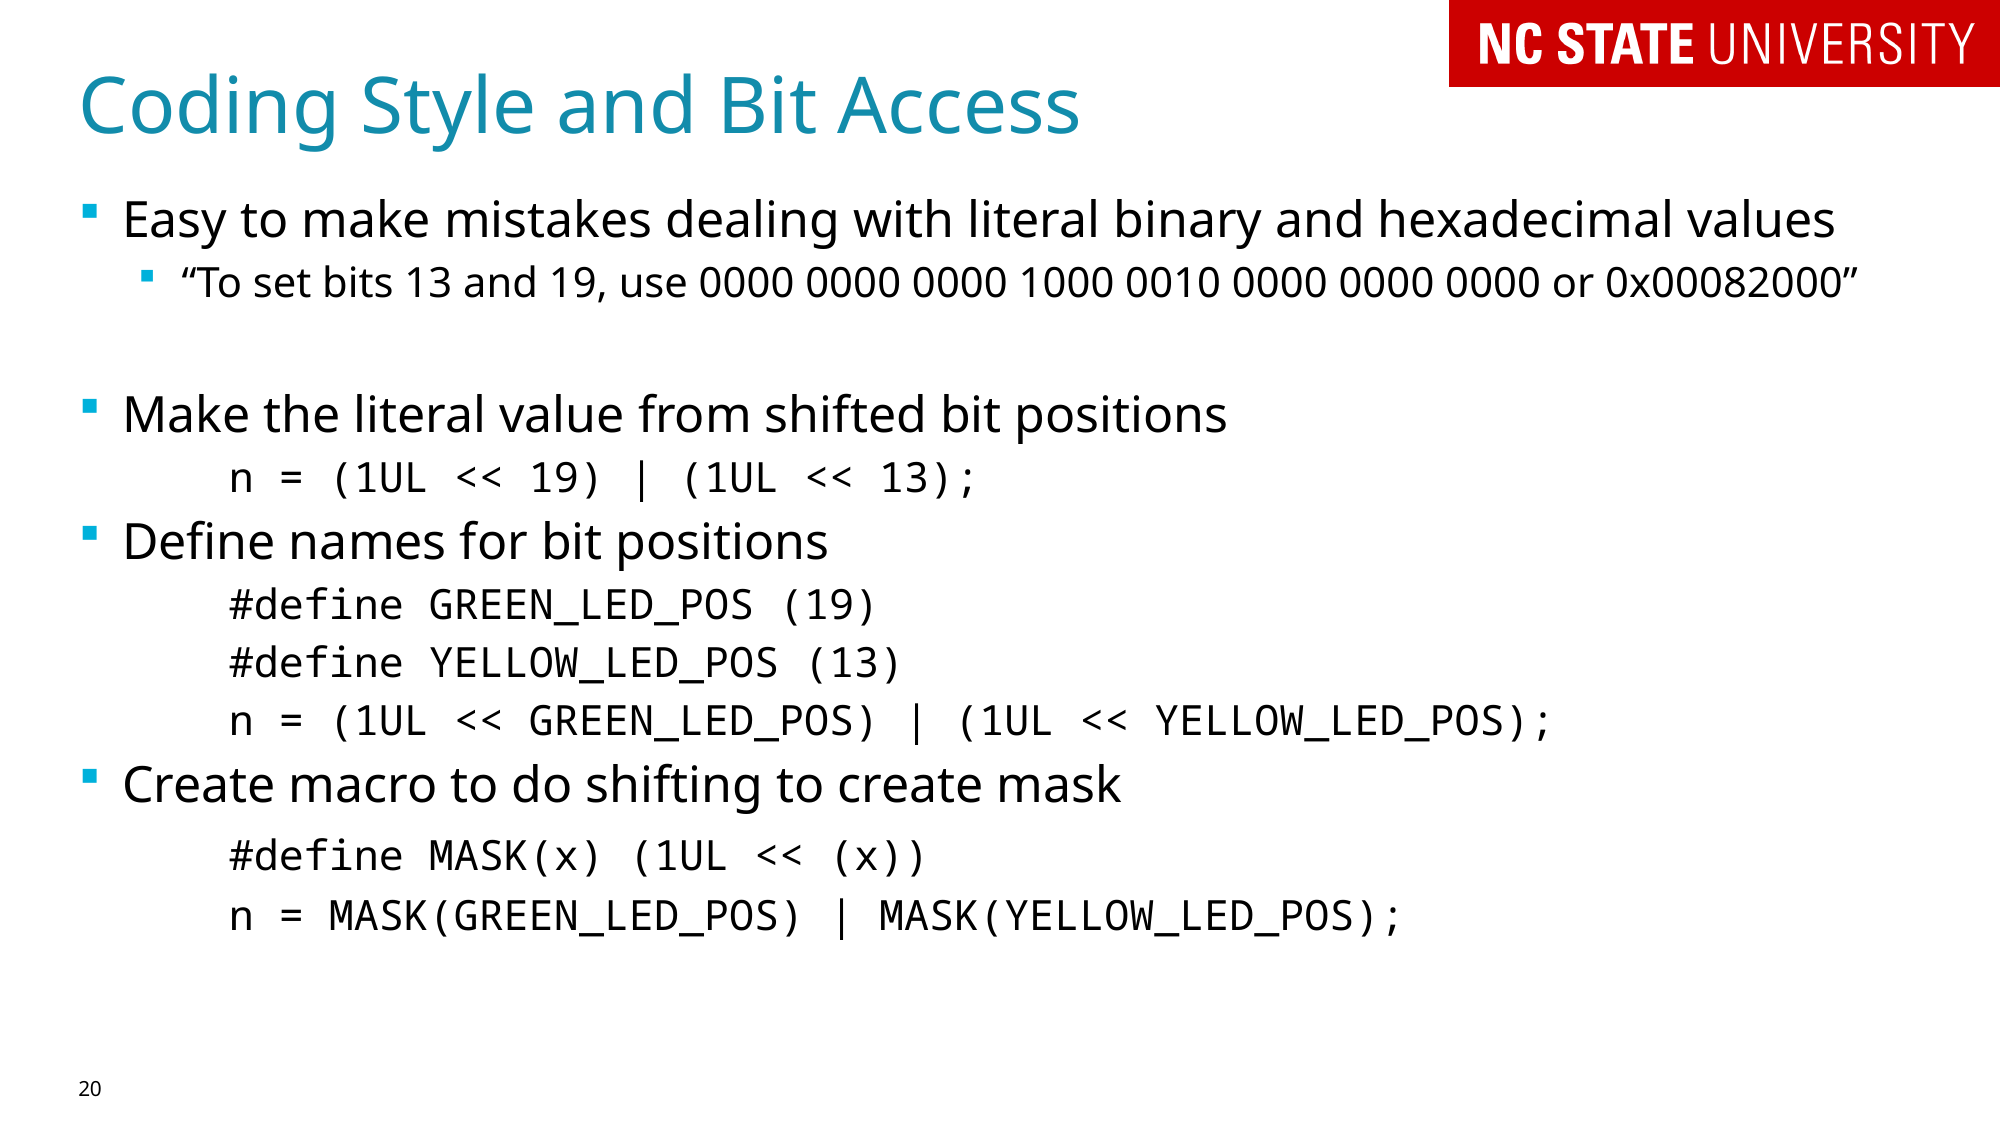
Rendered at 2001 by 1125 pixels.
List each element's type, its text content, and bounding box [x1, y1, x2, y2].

picture [1449, 0, 2000, 87]
title Coding Style and Bit Access [78, 55, 1910, 150]
list Easy to make mistakes dealing with literal binary and hexadecimal values “To set bits 13 and 19, use 0000 0000 0000 1000 0010 0000 0000 0000 or 0x00082000” Make the literal value from shifted bit positions n = (1UL << 19) | (1UL << 13); Define names for bit positions #define GREEN_LED_POS (19) #define YELLOW_LED_POS (13) n = (1UL << GREEN_LED_POS) | (1UL << YELLOW_LED_POS); Create macro to do shifting to create mask #define MASK(x) (1UL << (x)) n = MASK(GREEN_LED_POS) | MASK(YELLOW_LED_POS); [78, 187, 1910, 1004]
